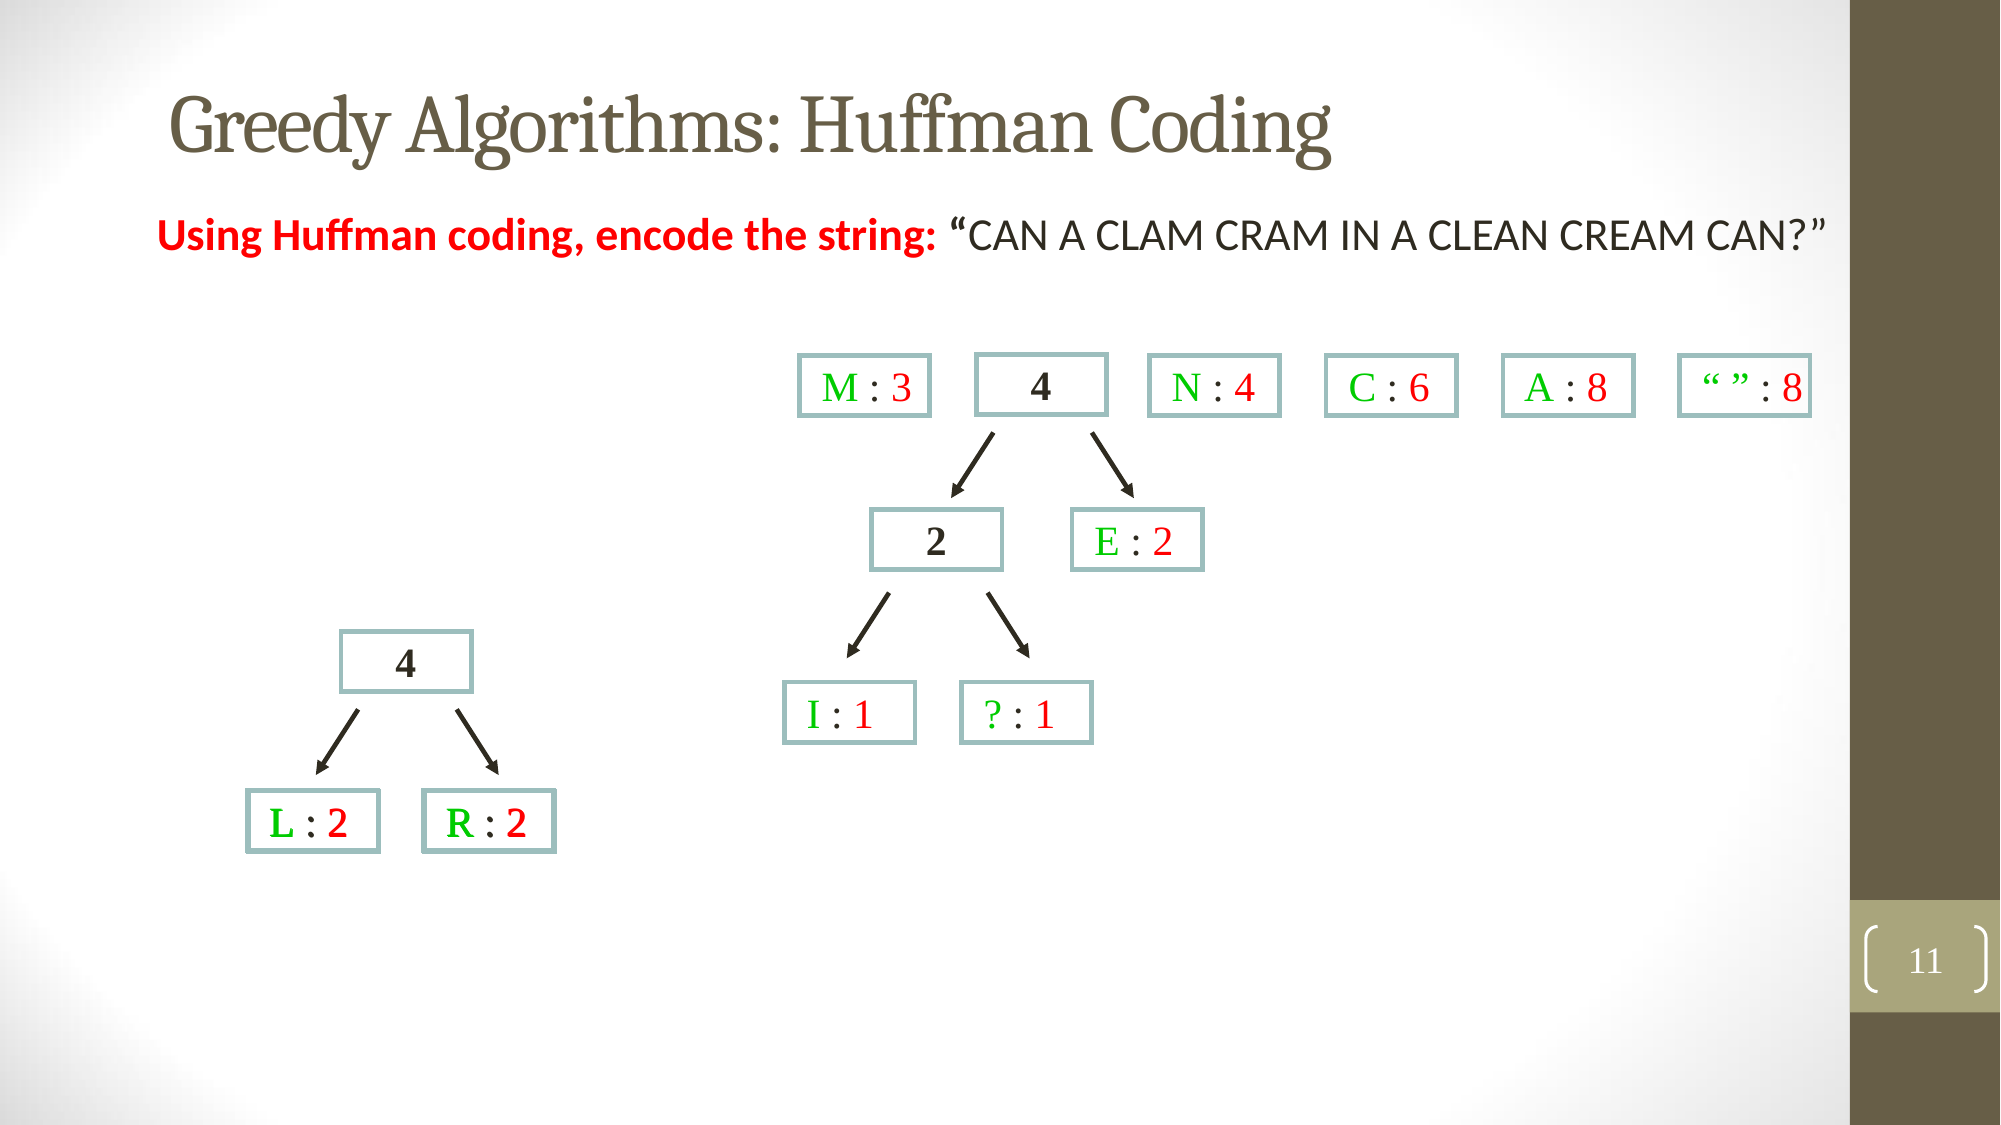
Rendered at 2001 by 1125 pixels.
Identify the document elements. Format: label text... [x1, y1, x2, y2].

picture [0, 0, 1849, 1125]
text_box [1325, 351, 1458, 419]
title Greedy Algorithms: Huffman Coding [154, 24, 1811, 197]
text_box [1679, 351, 1820, 419]
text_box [1214, 351, 1281, 419]
slide_number 11 [1864, 924, 1988, 994]
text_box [246, 786, 555, 854]
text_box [784, 350, 1204, 746]
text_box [247, 627, 556, 783]
text_box Using Huffman coding, encode the string: “CAN A CLAM CRAM IN A CLEAN CREAM CAN?” [73, 197, 1856, 268]
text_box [1502, 351, 1634, 419]
